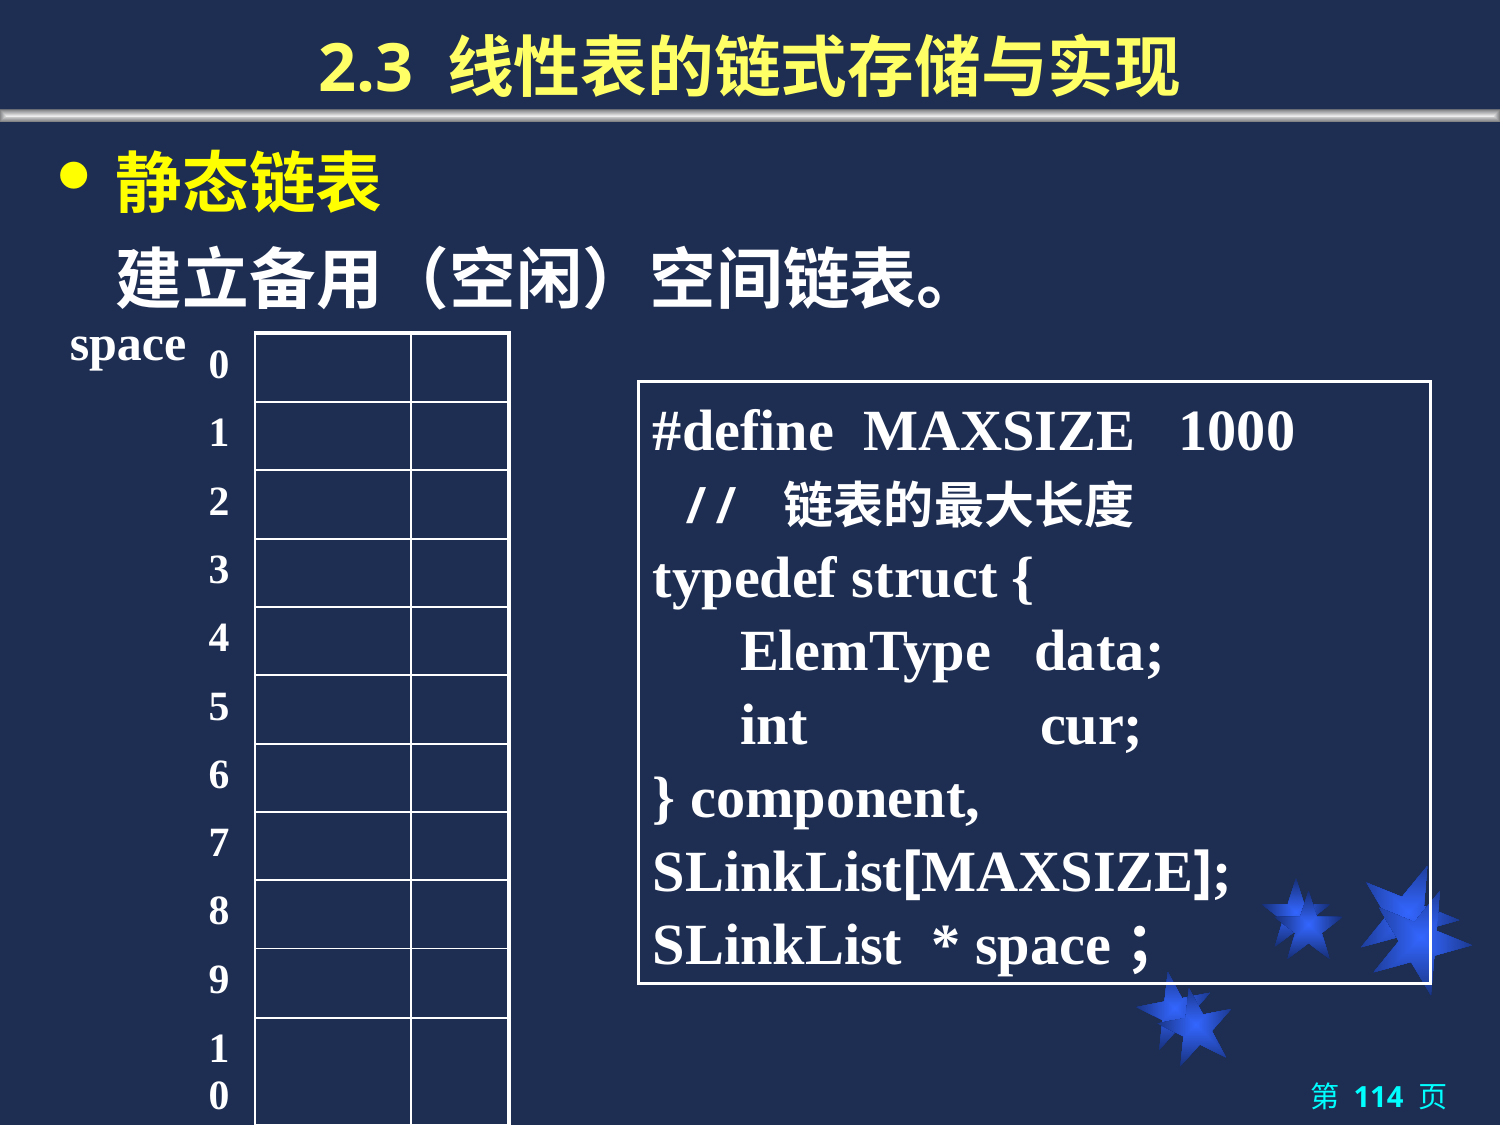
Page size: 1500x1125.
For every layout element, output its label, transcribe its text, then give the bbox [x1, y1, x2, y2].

table_cell [412, 949, 507, 1017]
table_cell [412, 813, 507, 879]
table_cell 2 [183, 470, 254, 539]
table_cell 10 [183, 1018, 254, 1125]
table_cell 9 [183, 949, 254, 1018]
table_cell [256, 745, 410, 811]
table_cell 8 [183, 880, 254, 949]
table_cell [412, 471, 507, 538]
table_cell 5 [183, 675, 254, 744]
table_cell 1 [183, 402, 254, 470]
table_cell 7 [183, 812, 254, 880]
table_cell [256, 403, 410, 469]
table_cell [256, 949, 410, 1017]
table_cell 6 [183, 744, 254, 812]
table_cell [412, 1019, 507, 1124]
table_header [256, 335, 410, 401]
table_cell [256, 676, 410, 743]
table_cell [412, 540, 507, 606]
table_cell [256, 813, 410, 879]
table_cell [256, 608, 410, 674]
text_box #define MAXSIZE 1000 // 链表的最大长度 typedef struct { ElemType data; int cur; } component, SLinkList[MAXSIZE]; SLinkList * space； [638, 381, 1431, 984]
list 静态链表 建立备用（空闲）空间链表。 [40, 117, 1467, 329]
table_cell [256, 540, 410, 606]
table_header [412, 335, 507, 401]
table_cell 4 [183, 607, 254, 675]
table_cell [256, 1019, 410, 1124]
table_cell [412, 745, 507, 811]
table_header 0 [183, 333, 254, 402]
table_cell [412, 608, 507, 674]
table_cell [256, 471, 410, 538]
table_cell [412, 676, 507, 743]
table_cell 3 [183, 539, 254, 607]
title 2.3 线性表的链式存储与实现 [0, 0, 1500, 113]
table_cell [256, 881, 410, 948]
table_cell [412, 881, 507, 948]
text_box space [54, 303, 202, 379]
table_cell [412, 403, 507, 469]
slide_number 第 114 页 [1067, 1070, 1463, 1125]
